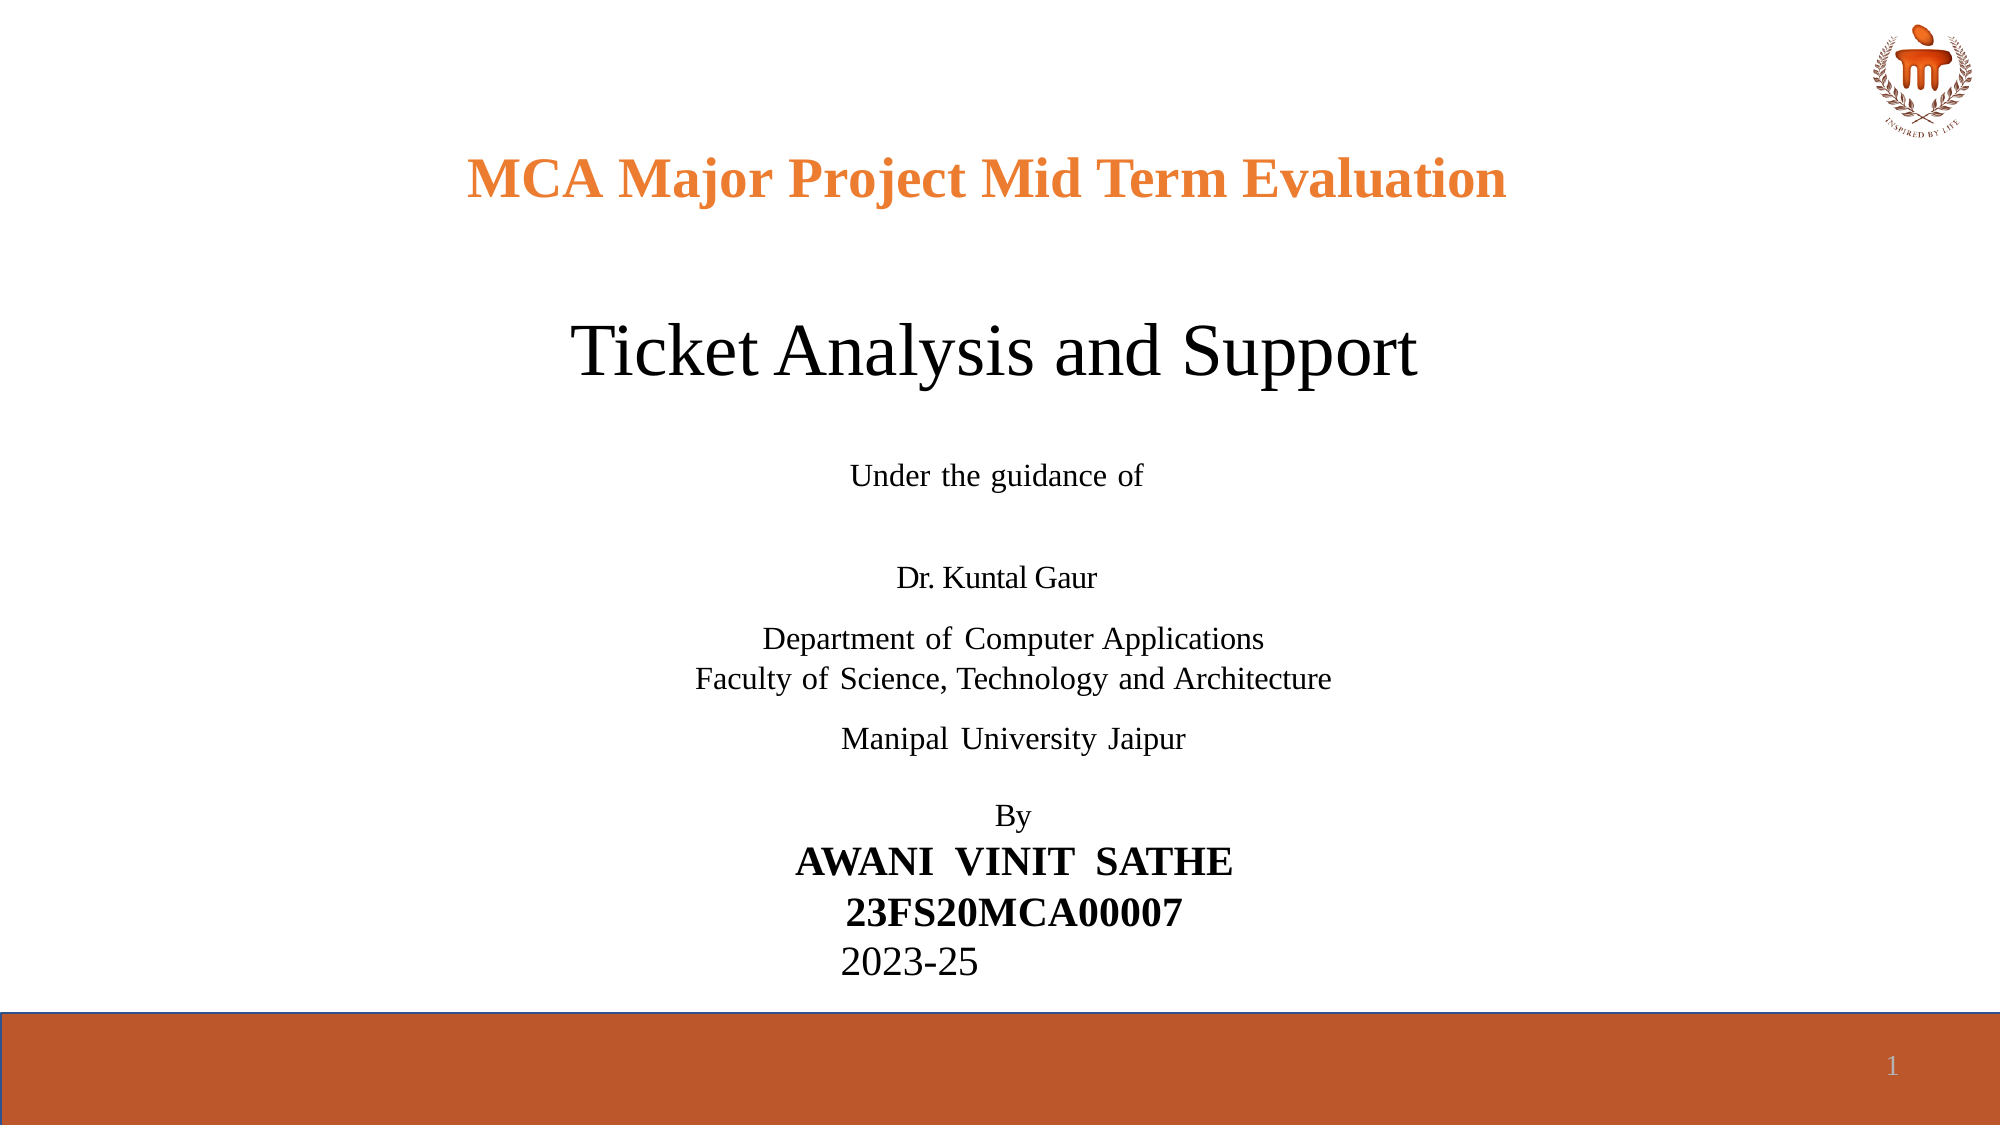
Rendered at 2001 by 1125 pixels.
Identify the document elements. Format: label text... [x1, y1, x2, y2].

title MCA Major Project Mid Term Evaluation [465, 137, 1525, 329]
slide_number 1 [1440, 1046, 1900, 1103]
text_box Ticket Analysis and Support Under the guidance of Dr. Kuntal Gaur [563, 298, 1426, 562]
picture [1873, 24, 1972, 138]
text_box Department of Computer Applications Faculty of Science, Technology and Architecture Manipal University Jaipur By AWANI VINIT SATHE 23FS20MCA00007 2023-25 [563, 562, 1463, 984]
